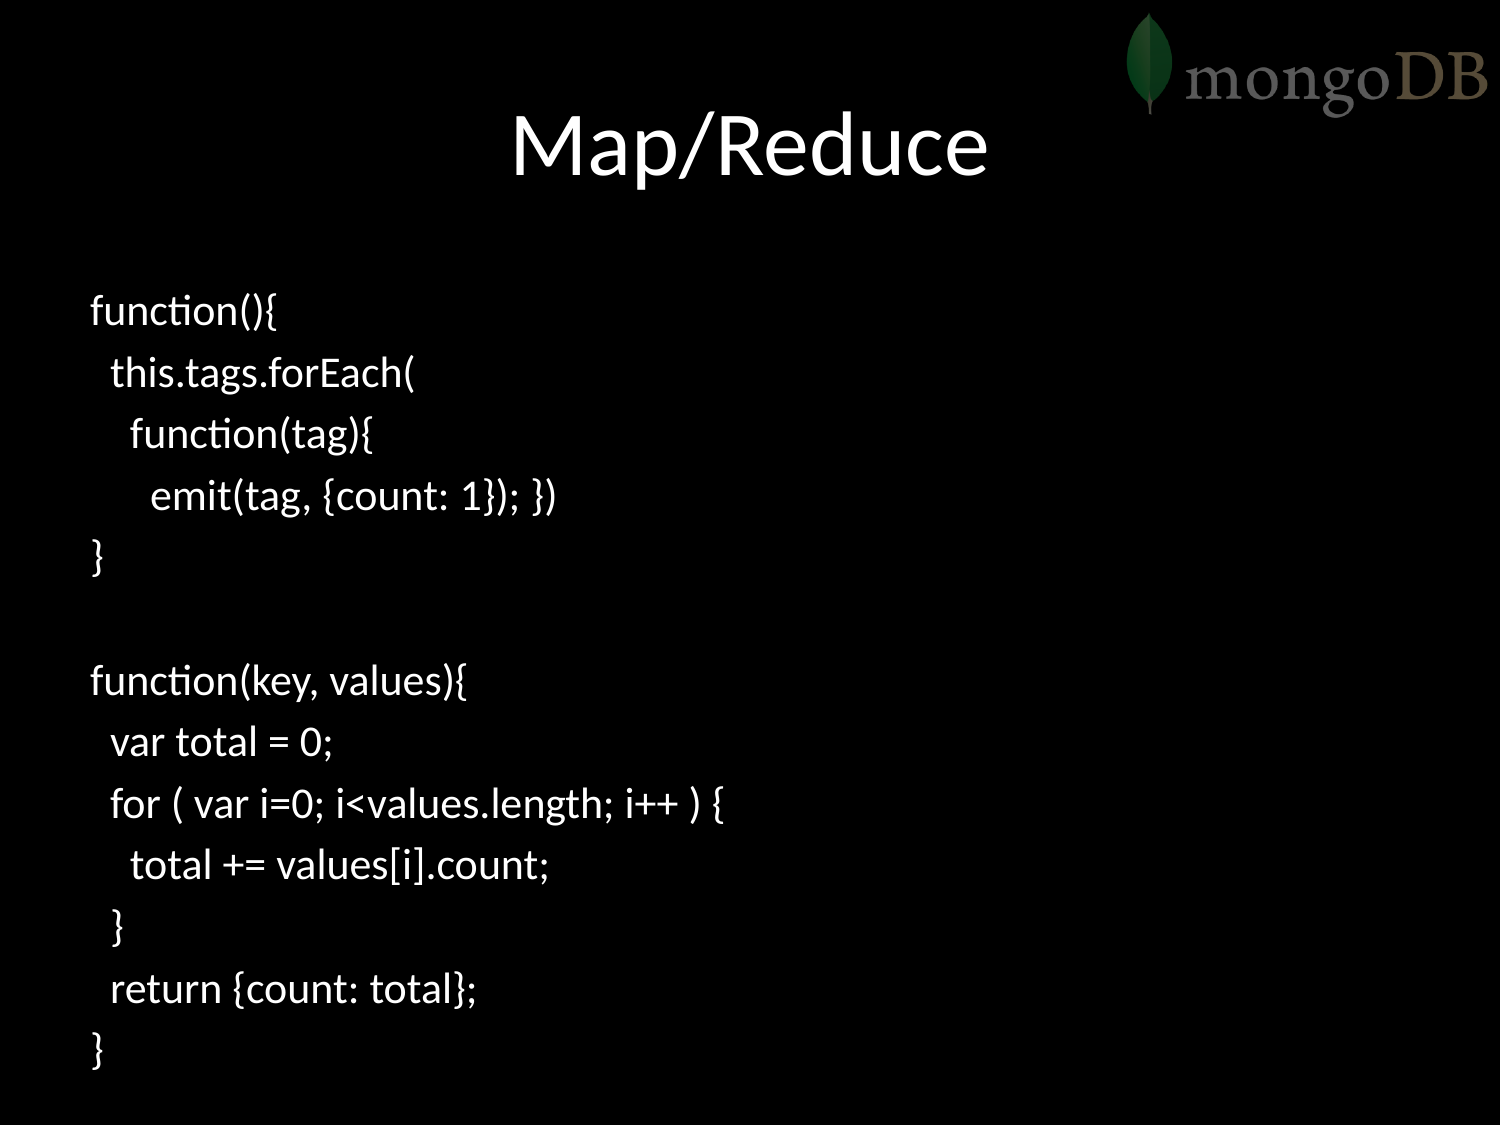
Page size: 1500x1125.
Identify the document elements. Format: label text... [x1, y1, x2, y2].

picture [1112, 0, 1500, 130]
title Map/Reduce [75, 45, 1425, 212]
list function(){ this.tags.forEach( function(tag){ emit(tag, {count: 1}); }) } function(key, values){ var total = 0; for ( var i=0; i<values.length; i++ ) { total += values[i].count; } return {count: total}; } [75, 212, 1425, 1088]
